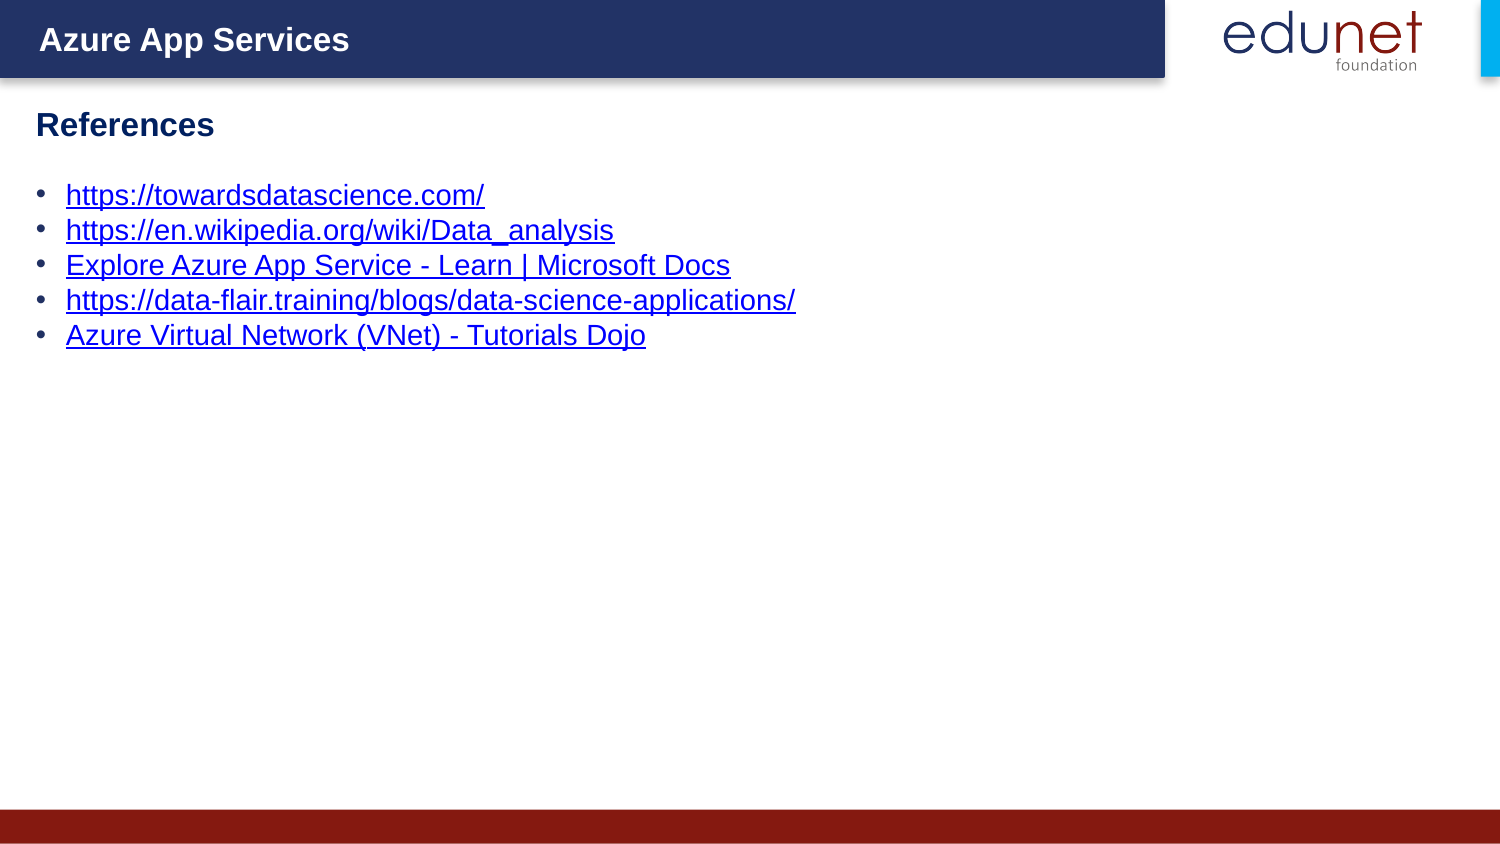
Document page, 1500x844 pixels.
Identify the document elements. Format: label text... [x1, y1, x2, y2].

subtitle https://towardsdatascience.com/ https://en.wikipedia.org/wiki/Data_analysis Explore Azure App Service - Learn | Microsoft Docs https://data-flair.training/blogs/data-science-applications/ Azure Virtual Network (VNet) - Tutorials Dojo [24, 170, 1150, 388]
title References [21, 91, 309, 151]
picture [1219, 8, 1424, 75]
